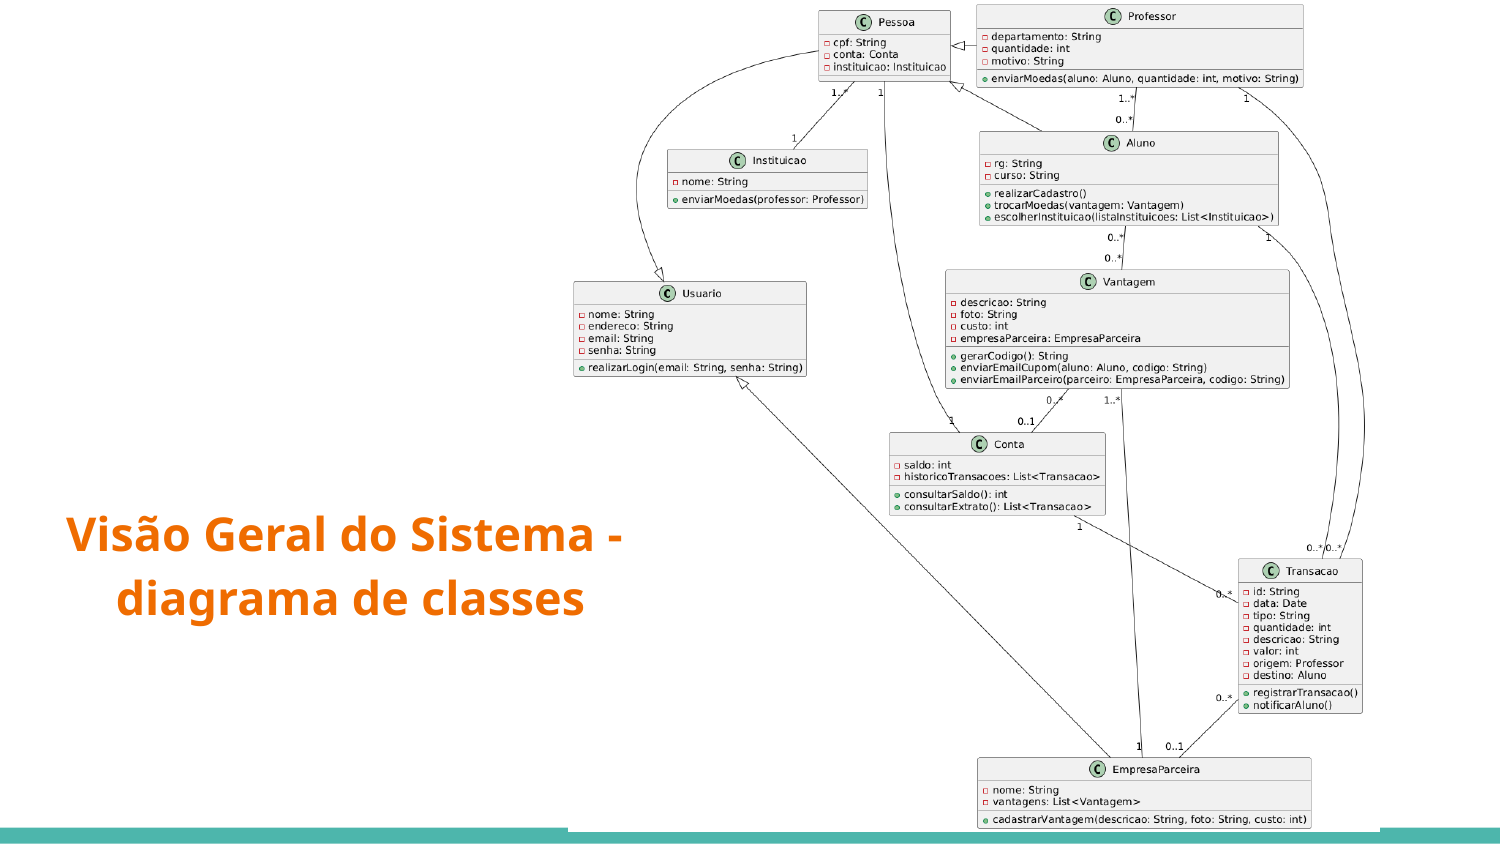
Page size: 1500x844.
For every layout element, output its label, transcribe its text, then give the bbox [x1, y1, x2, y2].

title Visão Geral do Sistema - diagrama de classes [46, 486, 562, 695]
picture [567, 0, 1380, 832]
